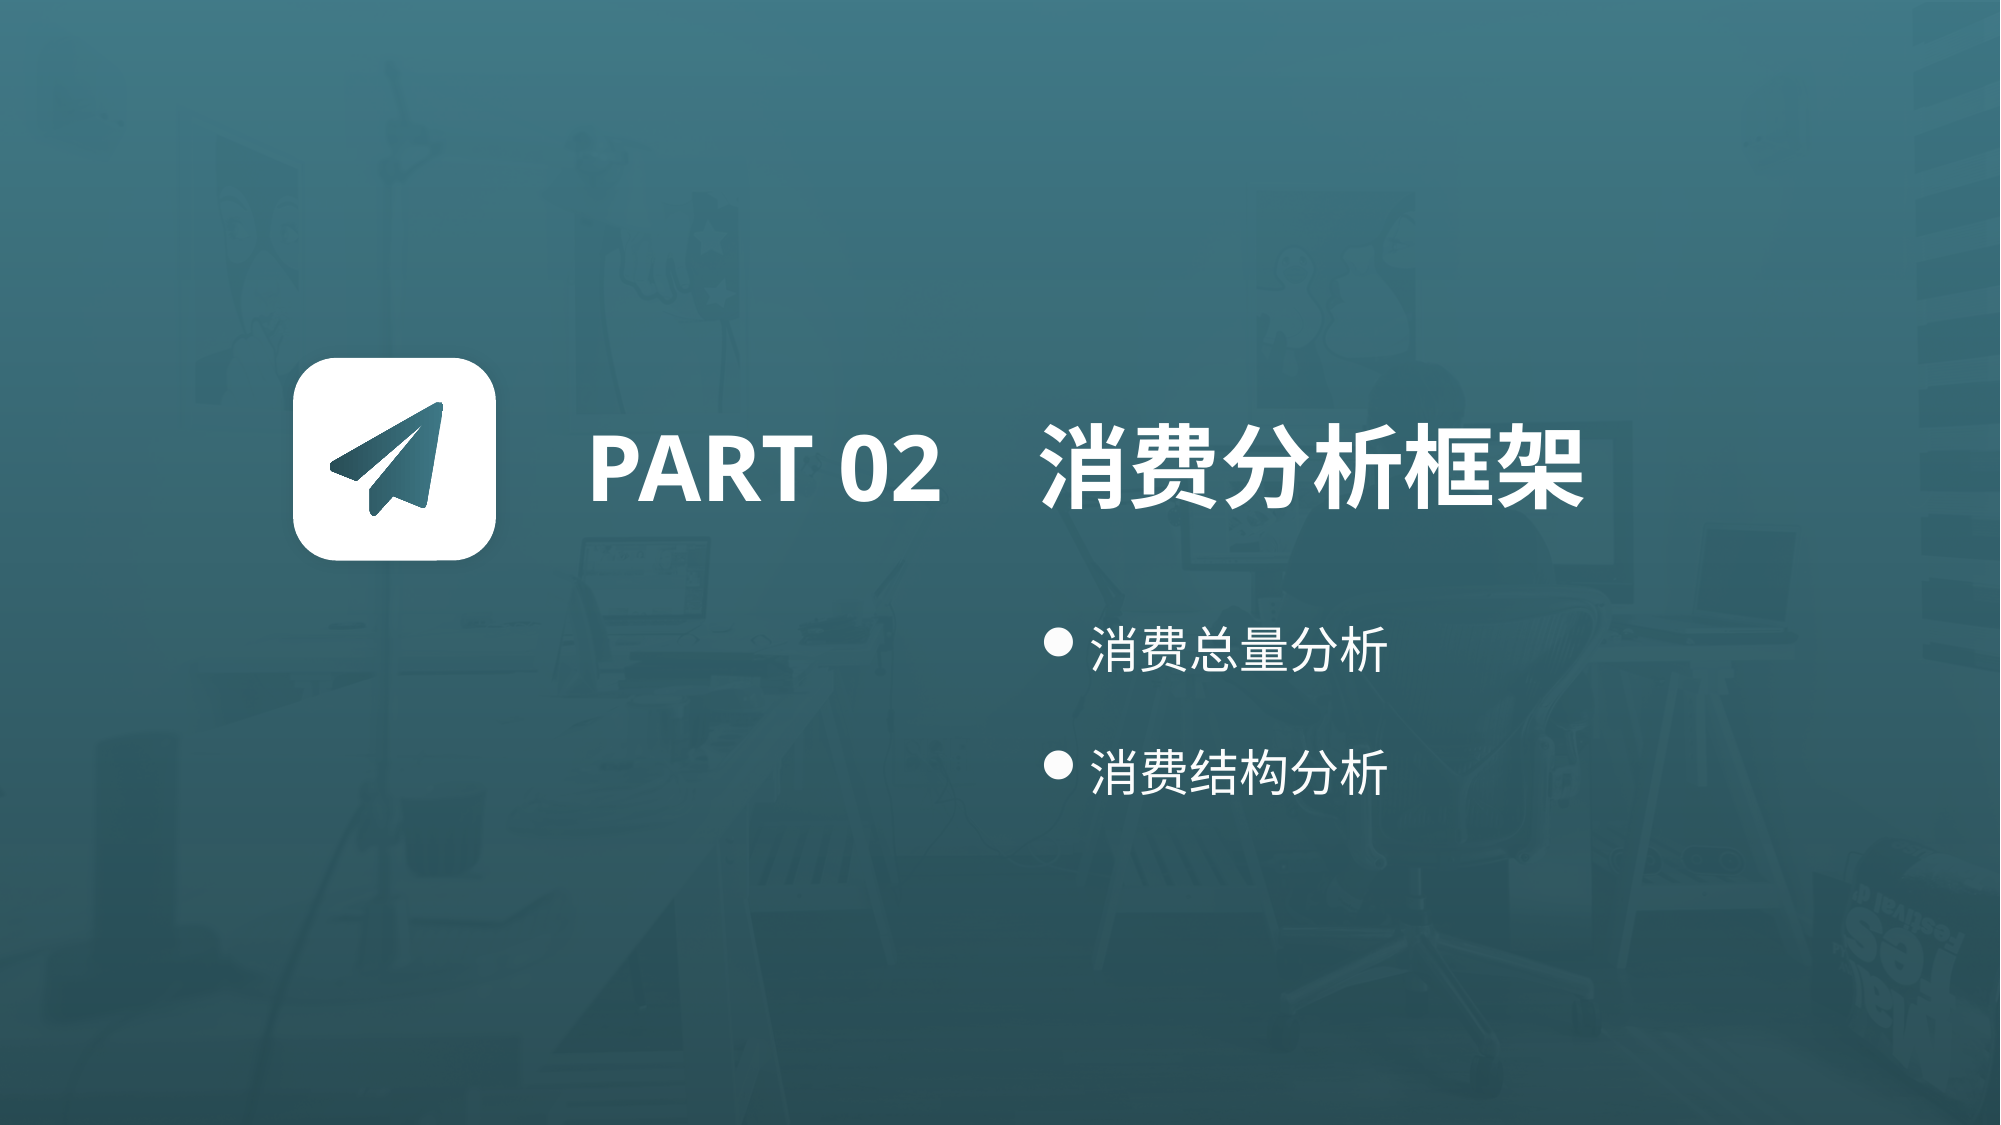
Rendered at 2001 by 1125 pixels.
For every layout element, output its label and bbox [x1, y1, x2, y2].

picture [0, 2, 2000, 1125]
text_box [293, 357, 1615, 561]
